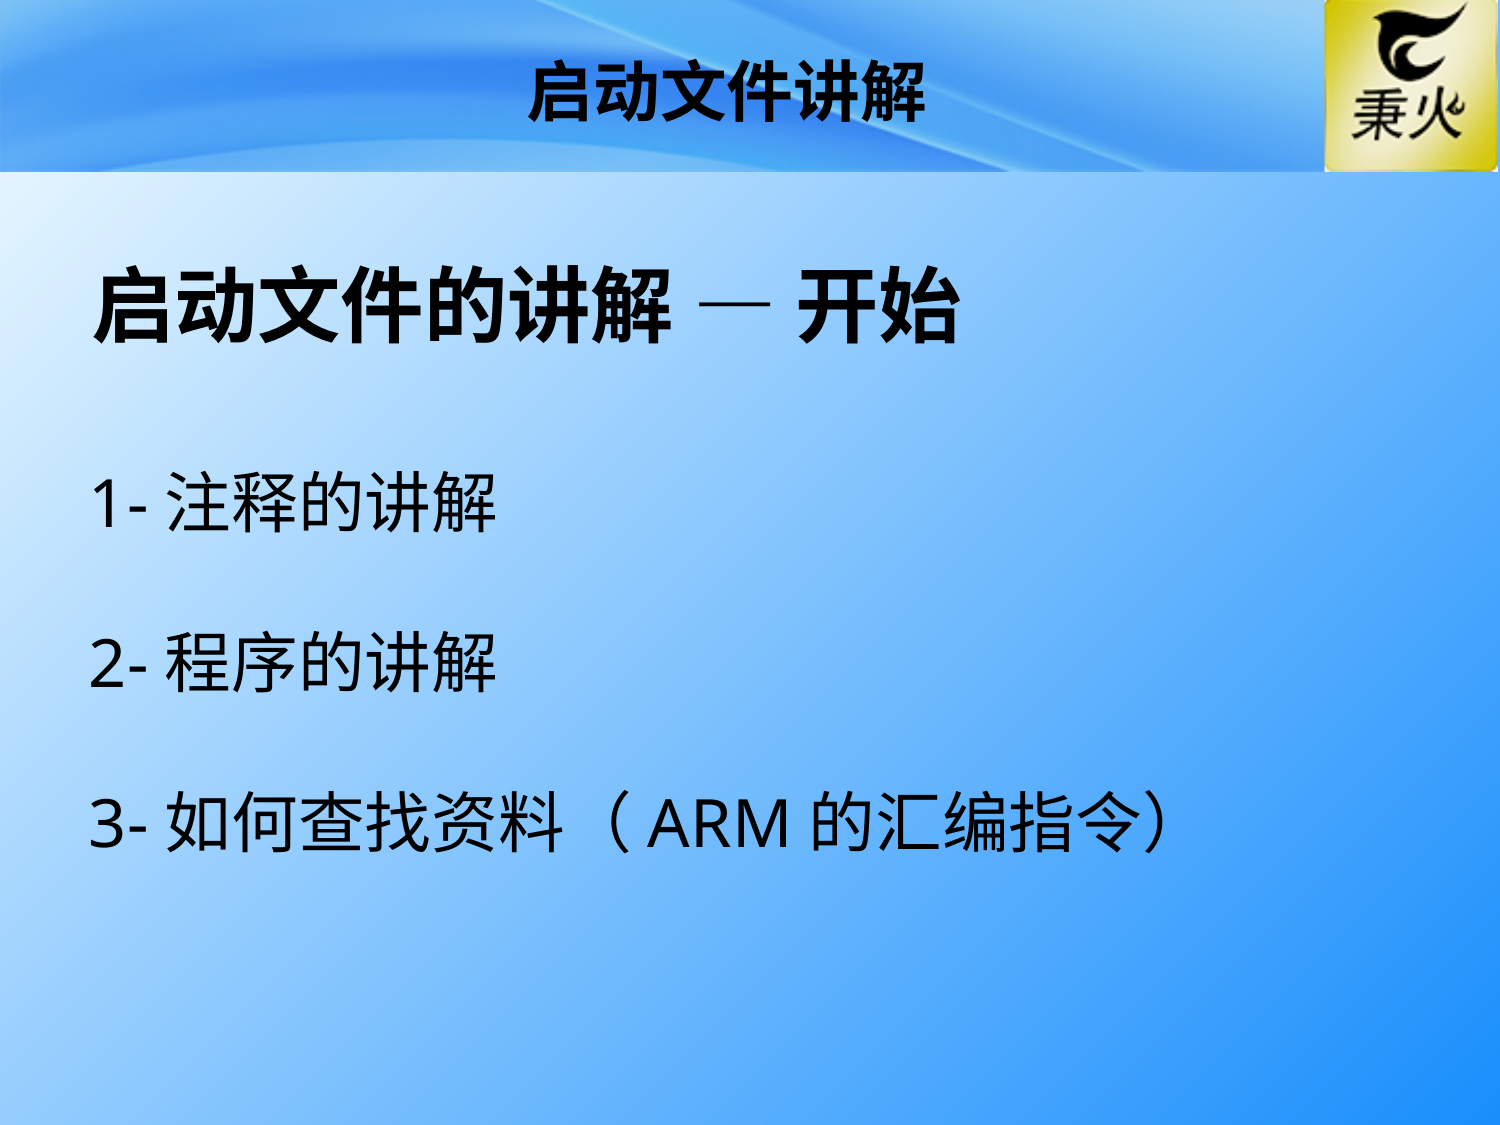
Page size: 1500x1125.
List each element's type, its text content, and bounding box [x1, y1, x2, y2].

text_box 1-注释的讲解 2-程序的讲解 3-如何查找资料（ARM的汇编指令） [74, 373, 1436, 868]
picture [0, 0, 1498, 172]
text_box 启动文件的讲解 — 开始 [76, 196, 1128, 361]
